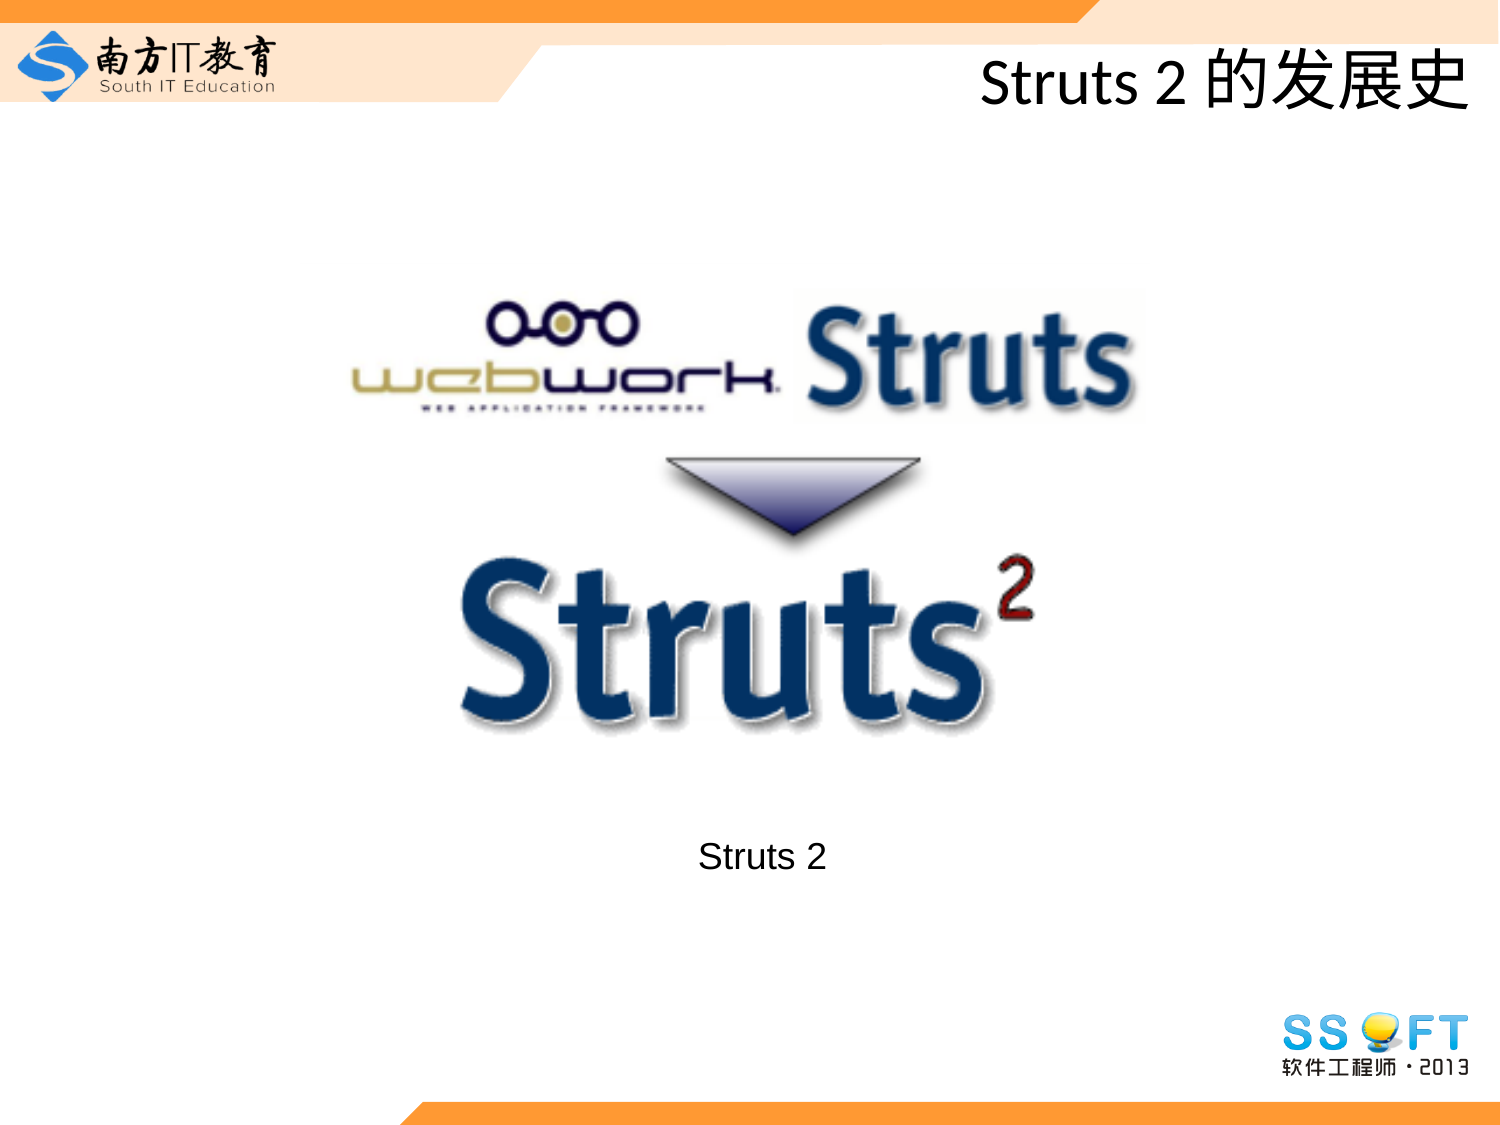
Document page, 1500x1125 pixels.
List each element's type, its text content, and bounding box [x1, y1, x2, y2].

text_box Struts 2 [399, 824, 1125, 885]
picture [1281, 1011, 1468, 1076]
picture [299, 262, 1151, 763]
title Struts 2的发展史 [608, 42, 1487, 114]
picture [17, 30, 276, 102]
